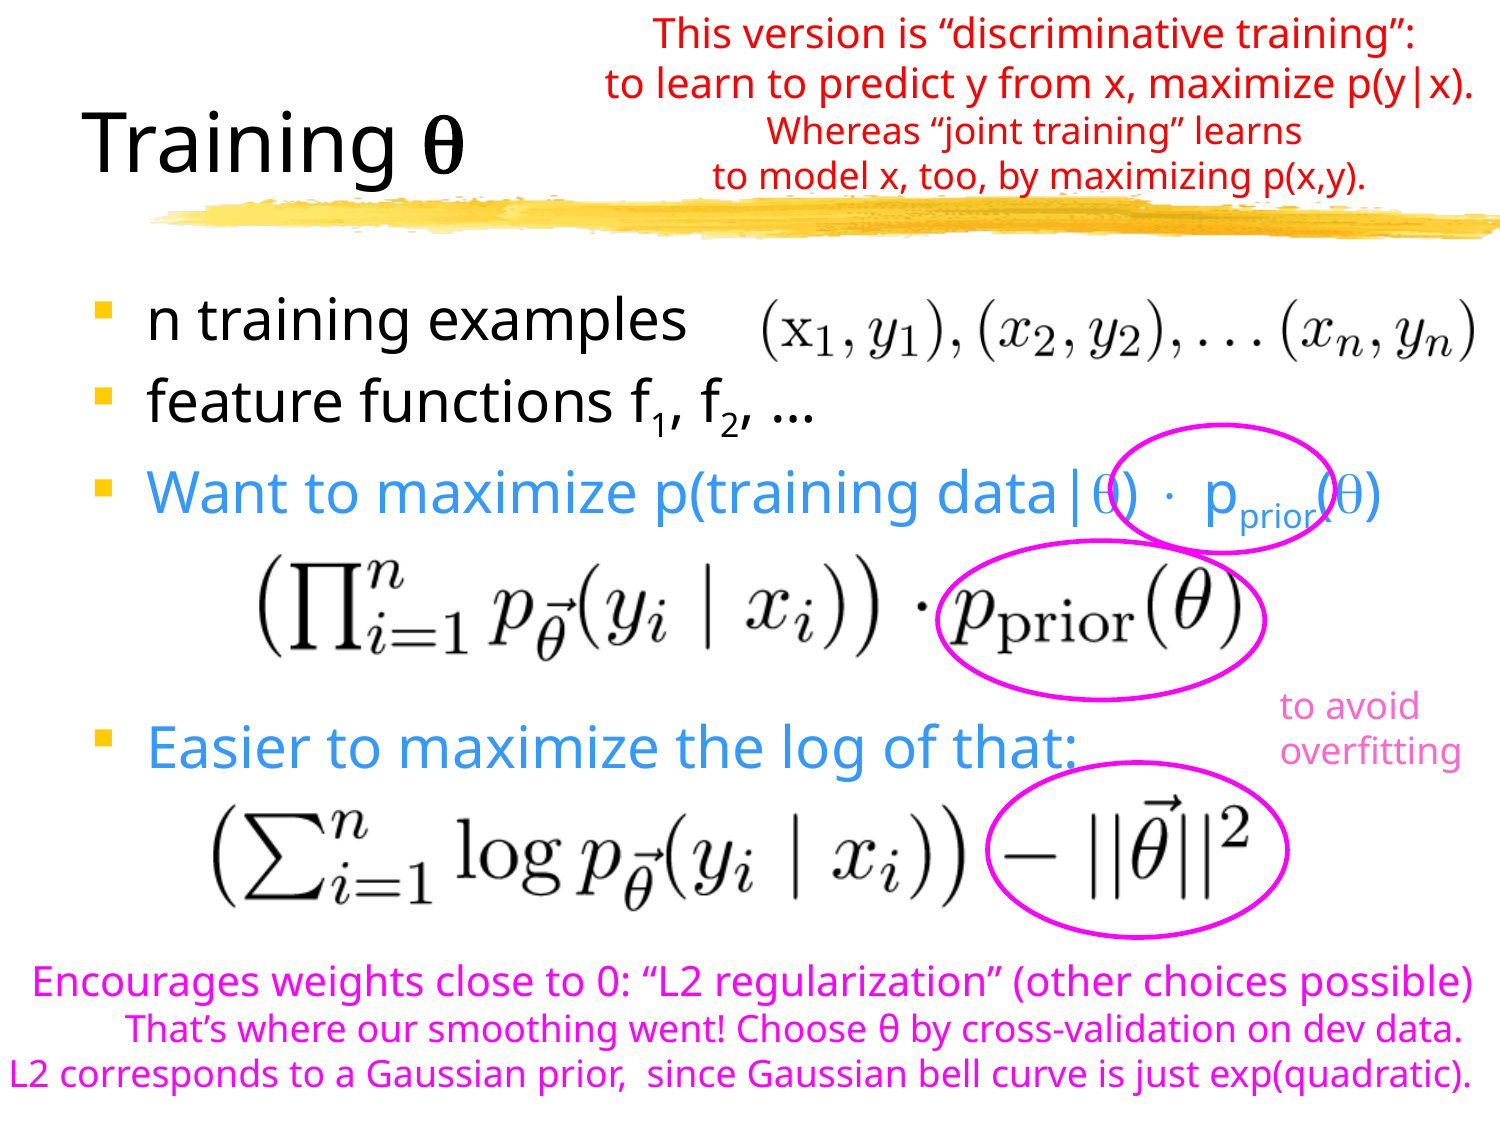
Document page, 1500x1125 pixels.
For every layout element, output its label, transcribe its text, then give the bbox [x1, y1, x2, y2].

picture [150, 197, 1500, 250]
text_box [1110, 424, 1336, 553]
text_box [1247, 584, 1265, 657]
text_box [1025, 762, 1288, 906]
picture [212, 793, 1251, 913]
text_box This version is “discriminative training”: to learn to predict y from x, maximize p(y|x). Whereas “joint training” learns to model x, too, by maximizing p(x,y). [299, 0, 1500, 205]
text_box [1052, 922, 1223, 938]
text_box [976, 672, 1226, 700]
text_box to avoid overfitting [1264, 674, 1490, 780]
title Training  [66, 8, 299, 197]
list n training examples feature functions f1, f2, … Want to maximize p(training data|)  pprior() Easier to maximize the log of that: [74, 274, 1500, 1038]
picture [258, 552, 1242, 663]
text_box [1020, 540, 1182, 551]
picture [762, 298, 1476, 363]
text_box Encourages weights close to 0: “L2 regularization” (other choices possible) That’s where our smoothing went! Choose θ by cross-validation on dev data. L2 corresponds to a Gaussian prior, since Gaussian bell curve is just exp(quadratic). [0, 947, 1489, 1103]
